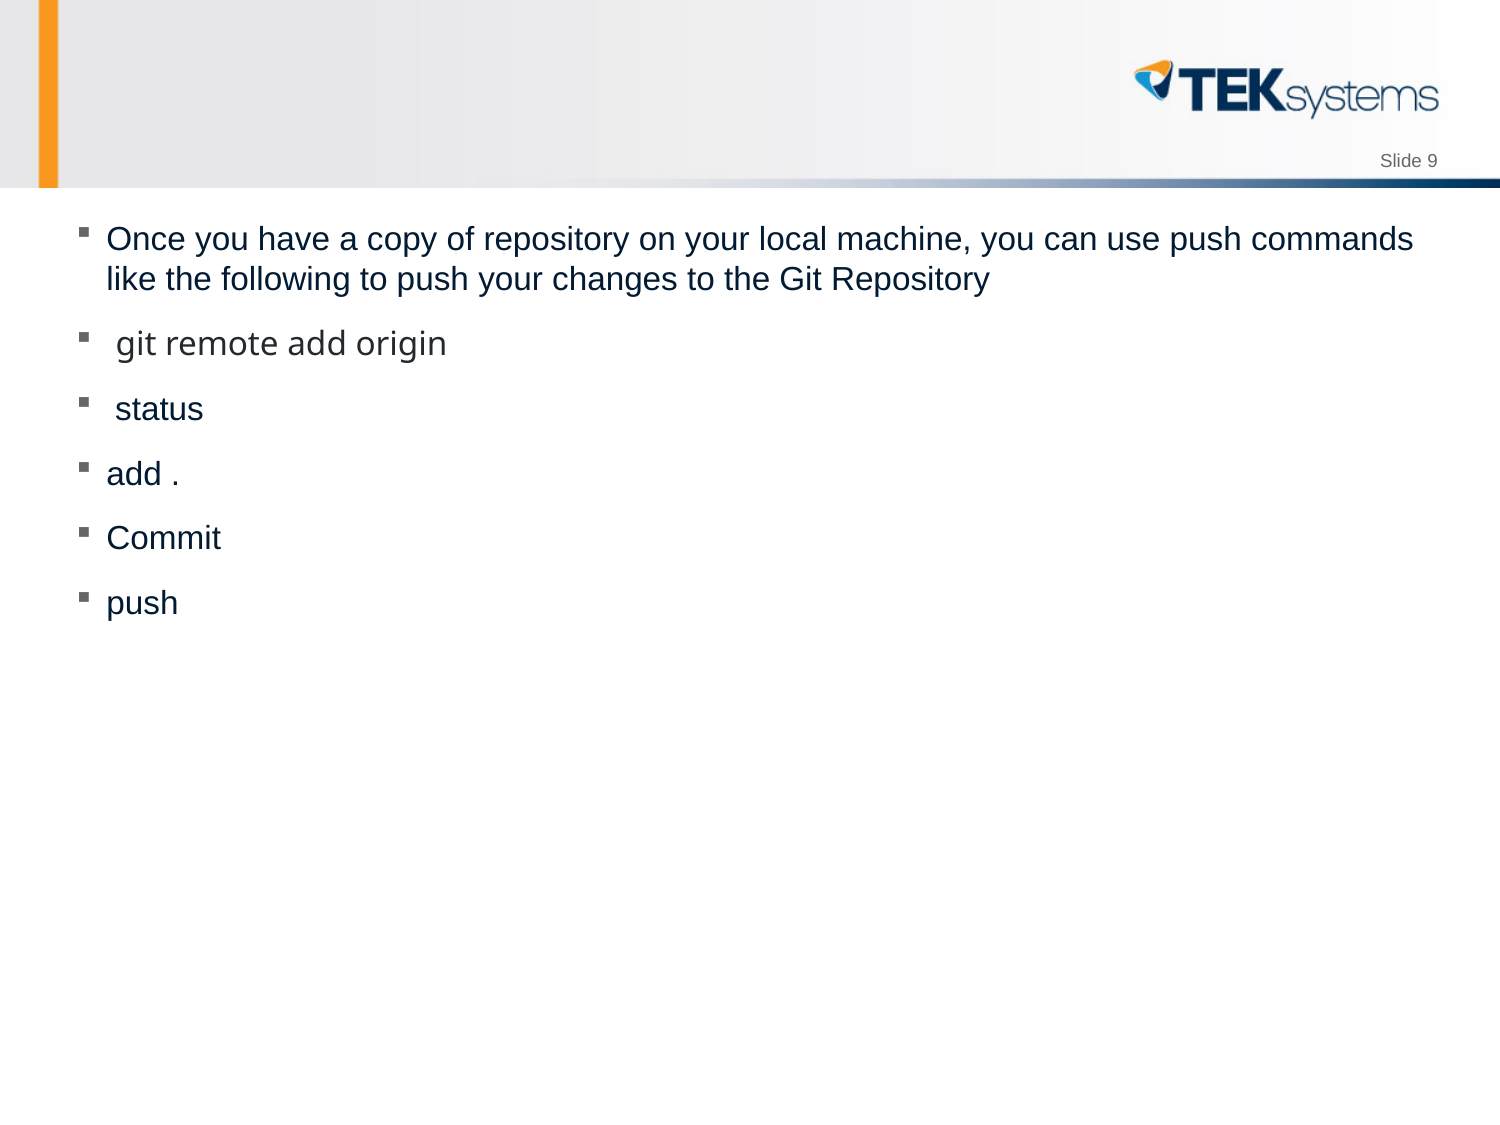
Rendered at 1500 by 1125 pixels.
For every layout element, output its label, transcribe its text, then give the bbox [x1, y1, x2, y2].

list Once you have a copy of repository on your local machine, you can use push commands like the following to push your changes to the Git Repository git remote add origin status add . Commit push [76, 217, 1461, 1082]
picture [0, 0, 1500, 188]
